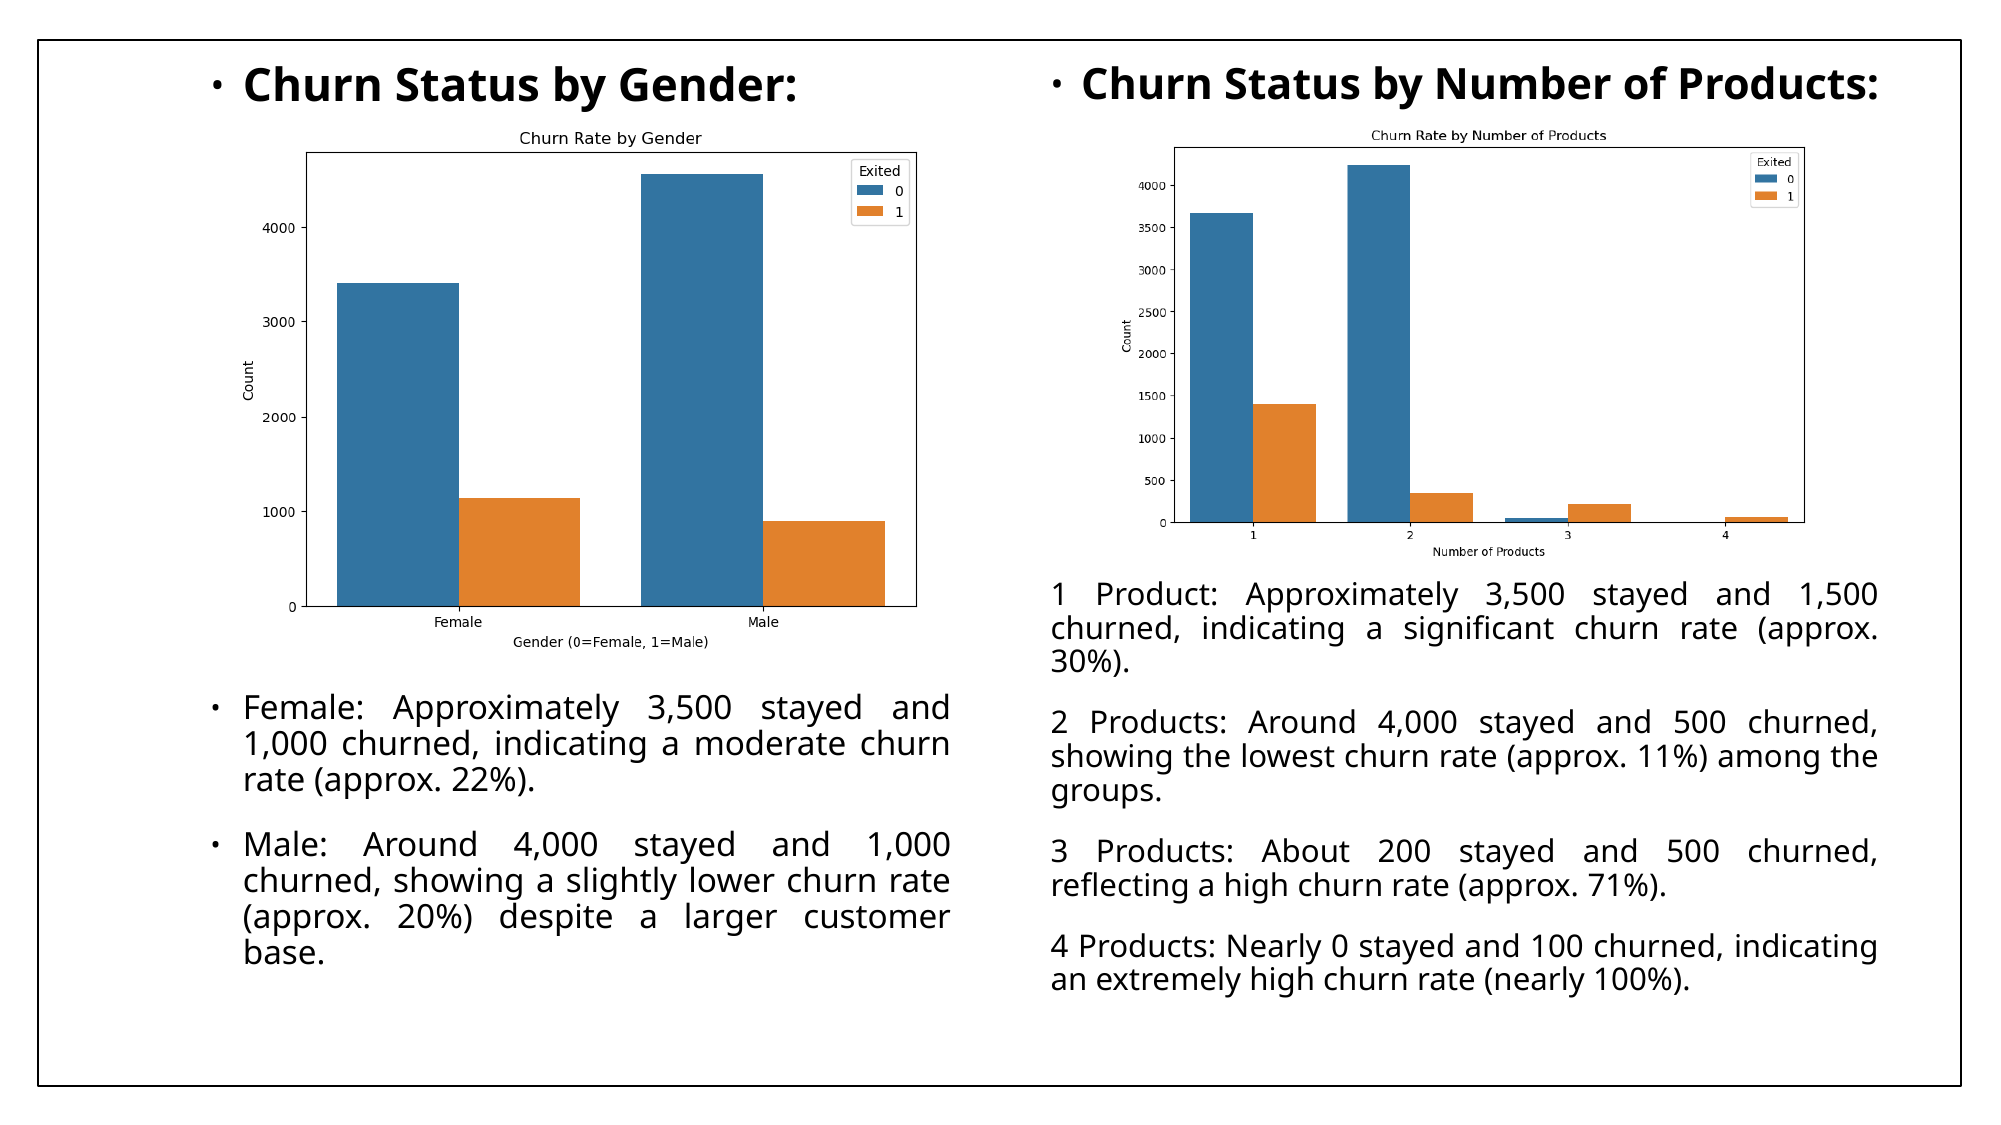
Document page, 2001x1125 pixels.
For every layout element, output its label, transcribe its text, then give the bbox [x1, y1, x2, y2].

picture [231, 122, 923, 658]
picture [1113, 122, 1810, 564]
list Churn Status by Gender: Female: Approximately 3,500 stayed and 1,000 churned, indicating a moderate churn rate (approx. 22%). Male: Around 4,000 stayed and 1,000 churned, showing a slightly lower churn rate (approx. 20%) despite a larger customer base. [187, 54, 968, 1053]
list Churn Status by Number of Products: 1 Product: Approximately 3,500 stayed and 1,500 churned, indicating a significant churn rate (approx. 30%). 2 Products: Around 4,000 stayed and 500 churned, showing the lowest churn rate (approx. 11%) among the groups. 3 Products: About 200 stayed and 500 churned, reflecting a high churn rate (approx. 71%). 4 Products: Nearly 0 stayed and 100 churned, indicating an extremely high churn rate (nearly 100%). [1028, 54, 1896, 1053]
